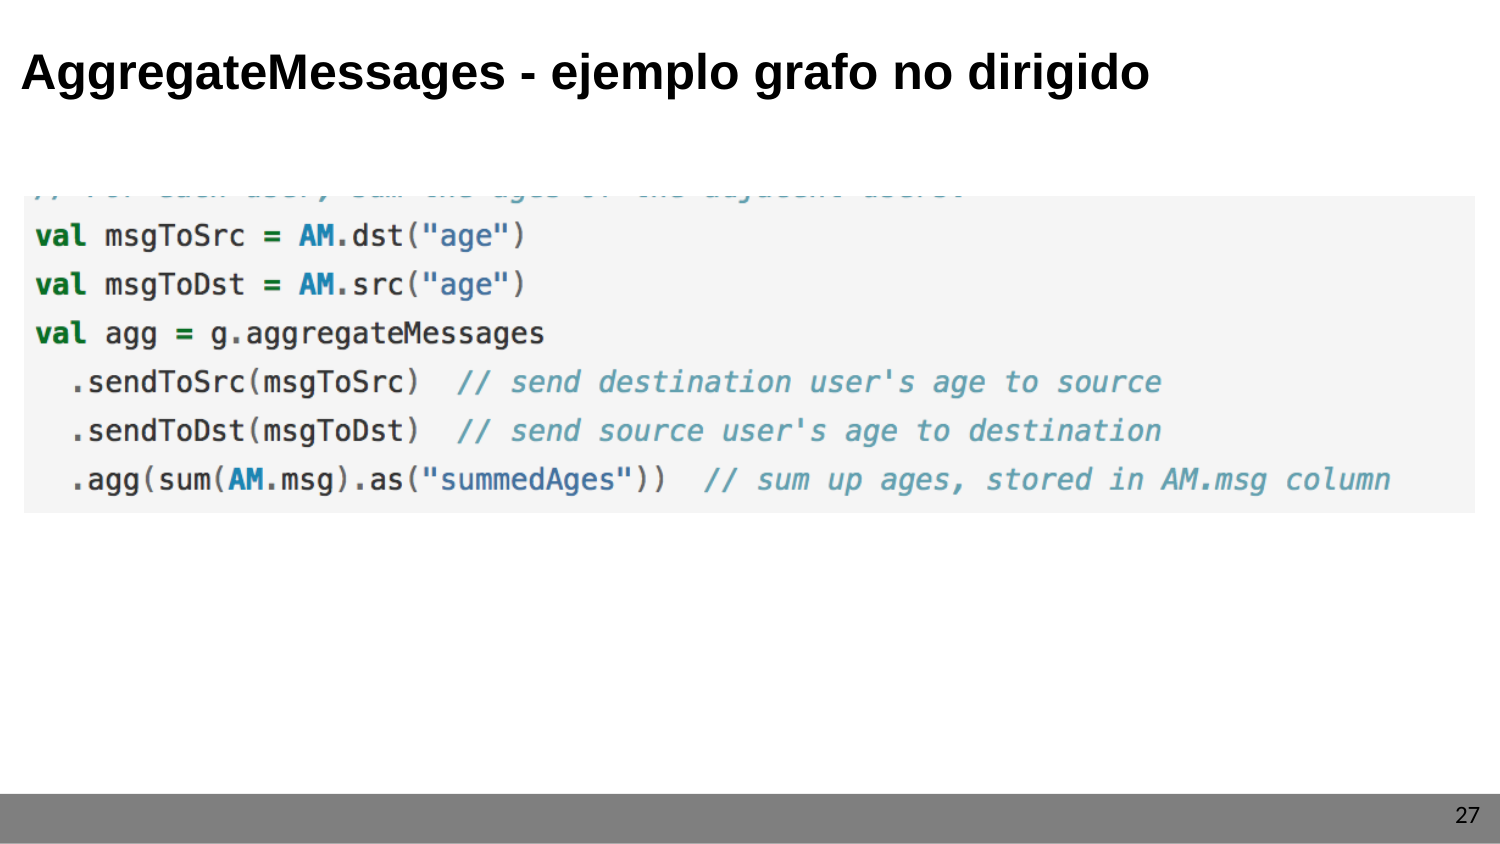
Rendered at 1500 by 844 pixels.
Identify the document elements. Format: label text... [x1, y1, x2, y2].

picture [24, 195, 1476, 514]
text_box ‹#› [1145, 791, 1496, 837]
text_box [0, 793, 1500, 844]
text_box AggregateMessages - ejemplo grafo no dirigido [5, 31, 1207, 93]
